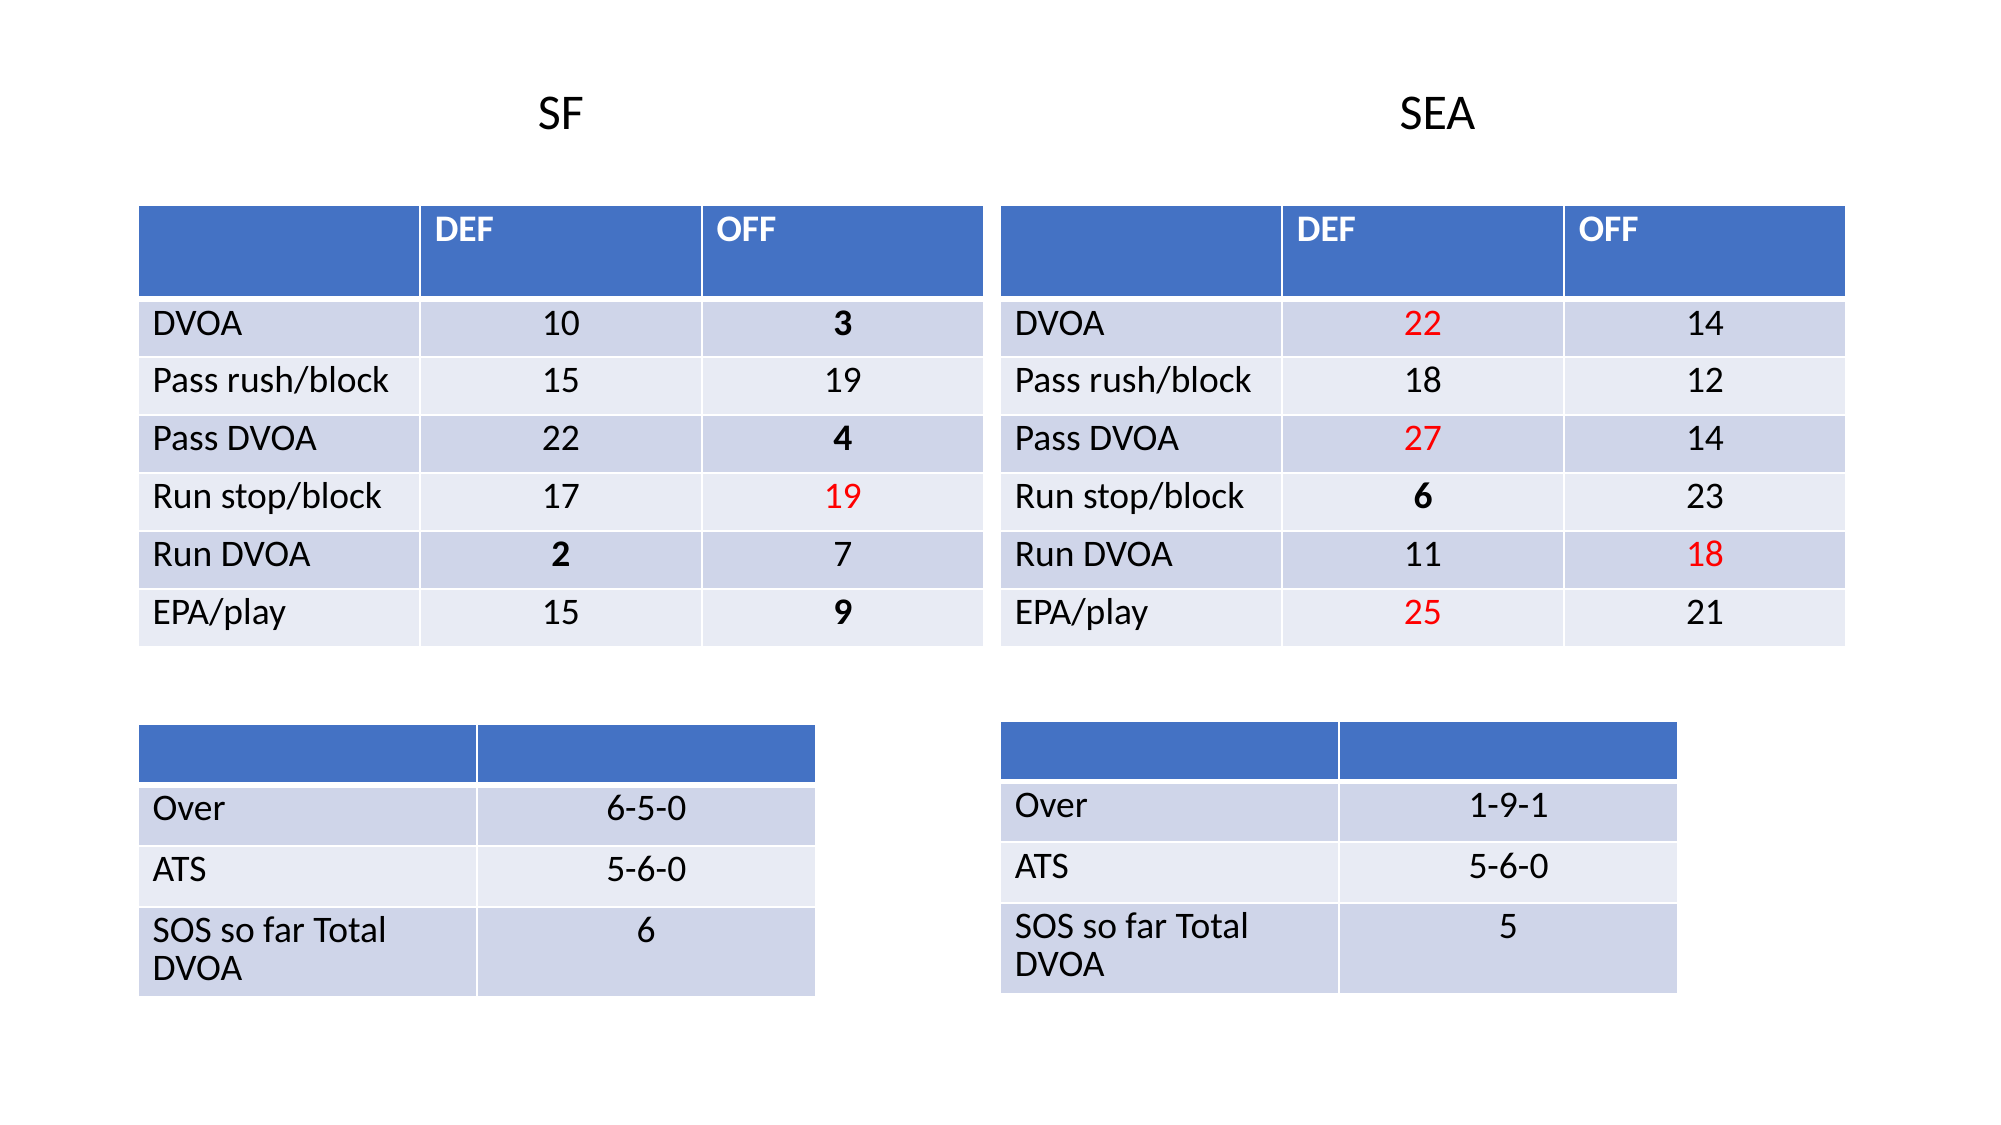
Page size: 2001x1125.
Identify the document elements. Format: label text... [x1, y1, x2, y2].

table_cell Pass DVOA [139, 416, 419, 472]
table_cell Pass rush/block [1001, 358, 1281, 414]
table_cell 14 [1565, 416, 1845, 472]
table_cell 14 [1565, 302, 1845, 356]
table_header [1001, 722, 1338, 779]
table_cell 4 [703, 416, 983, 472]
table_cell 5-6-0 [478, 847, 815, 906]
table_cell 3 [703, 302, 983, 356]
table_cell 9 [703, 590, 983, 646]
table_cell 19 [703, 474, 983, 530]
table_cell SOS so far Total DVOA [139, 908, 476, 996]
table_cell 22 [1283, 302, 1563, 356]
table_header [478, 725, 815, 782]
list SEA [1012, 12, 1863, 148]
table_cell Over [1001, 784, 1338, 841]
table_header [1340, 722, 1677, 779]
table_cell 6 [478, 908, 815, 996]
table_cell DVOA [139, 302, 419, 356]
table_cell 11 [1283, 532, 1563, 588]
table_cell DVOA [1001, 302, 1281, 356]
list SF [137, 12, 984, 148]
table_cell 10 [421, 302, 701, 356]
table_cell 7 [703, 532, 983, 588]
table_cell 19 [703, 358, 983, 414]
table_cell 5 [1340, 904, 1677, 993]
table_cell 21 [1565, 590, 1845, 646]
table_cell SOS so far Total DVOA [1001, 904, 1338, 993]
table_cell 18 [1283, 358, 1563, 414]
table_cell 12 [1565, 358, 1845, 414]
table_cell 2 [421, 532, 701, 588]
table_cell Over [139, 788, 476, 845]
table_cell Run stop/block [139, 474, 419, 530]
table_cell 1-9-1 [1340, 784, 1677, 841]
table_header OFF [1565, 206, 1845, 296]
table_cell Run stop/block [1001, 474, 1281, 530]
table_cell Pass rush/block [139, 358, 419, 414]
table_cell EPA/play [139, 590, 419, 646]
table_cell 15 [421, 358, 701, 414]
table_cell Run DVOA [1001, 532, 1281, 588]
table_header [1001, 206, 1281, 296]
table_header DEF [421, 206, 701, 296]
table_header [139, 725, 476, 782]
table_cell Pass DVOA [1001, 416, 1281, 472]
table_header [139, 206, 419, 296]
table_cell 6-5-0 [478, 788, 815, 845]
table_cell 18 [1565, 532, 1845, 588]
table_cell 15 [421, 590, 701, 646]
table_cell 6 [1283, 474, 1563, 530]
table_cell 25 [1283, 590, 1563, 646]
table_cell 22 [421, 416, 701, 472]
table_cell ATS [1001, 843, 1338, 902]
table_cell 17 [421, 474, 701, 530]
table_cell 5-6-0 [1340, 843, 1677, 902]
table_cell ATS [139, 847, 476, 906]
table_header OFF [703, 206, 983, 296]
table_cell 27 [1283, 416, 1563, 472]
table_cell 23 [1565, 474, 1845, 530]
table_cell EPA/play [1001, 590, 1281, 646]
table_cell Run DVOA [139, 532, 419, 588]
table_header DEF [1283, 206, 1563, 296]
